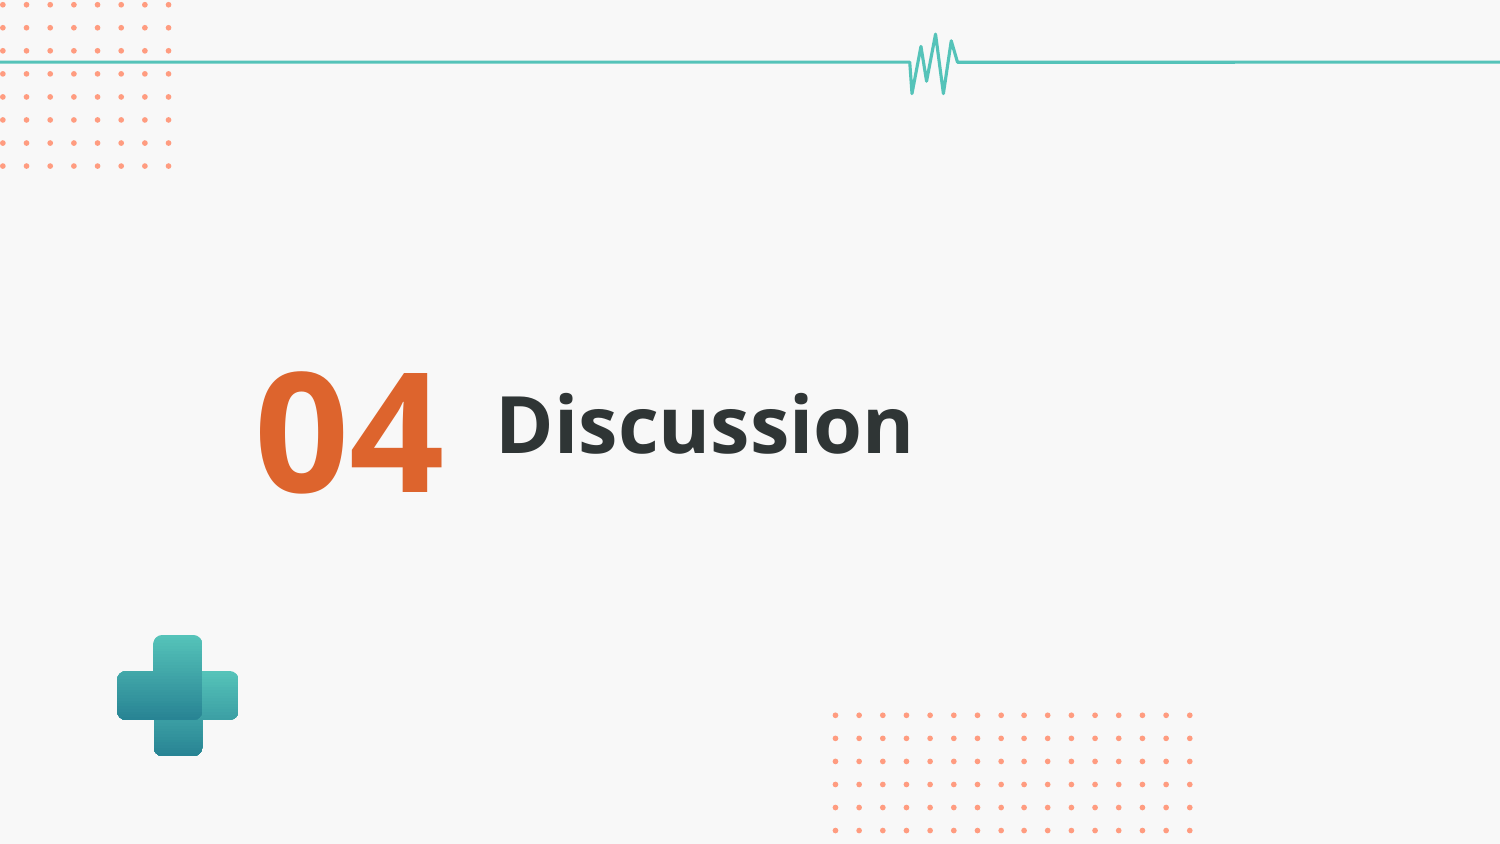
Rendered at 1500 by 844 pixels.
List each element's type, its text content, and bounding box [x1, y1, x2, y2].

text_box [117, 634, 239, 757]
title 04 [219, 310, 481, 534]
title Discussion [481, 310, 1256, 534]
